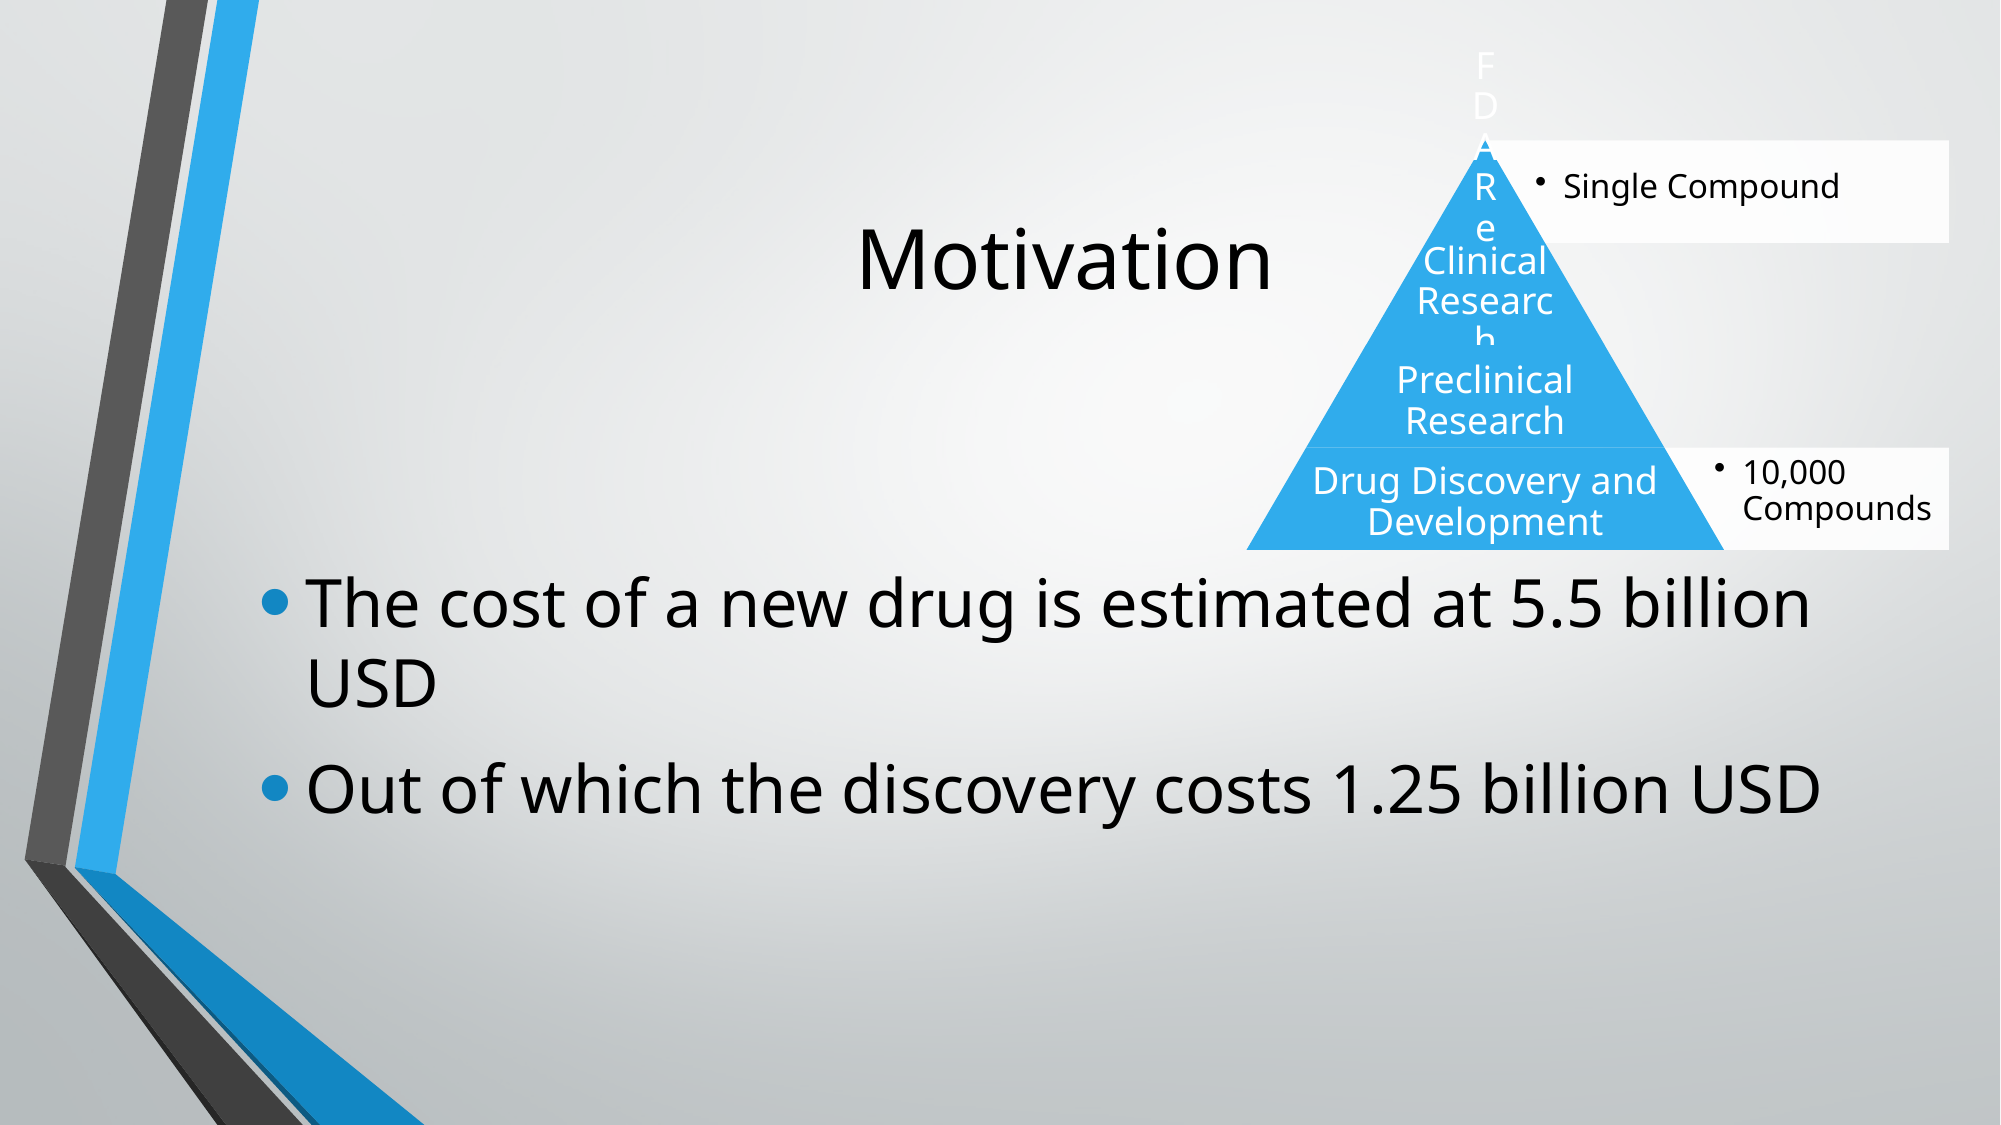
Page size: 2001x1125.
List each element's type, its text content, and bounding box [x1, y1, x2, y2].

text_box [1246, 140, 1949, 551]
title Motivation [243, 112, 1887, 400]
list The cost of a new drug is estimated at 5.5 billion USD Out of which the discovery costs 1.25 billion USD [243, 437, 1887, 950]
